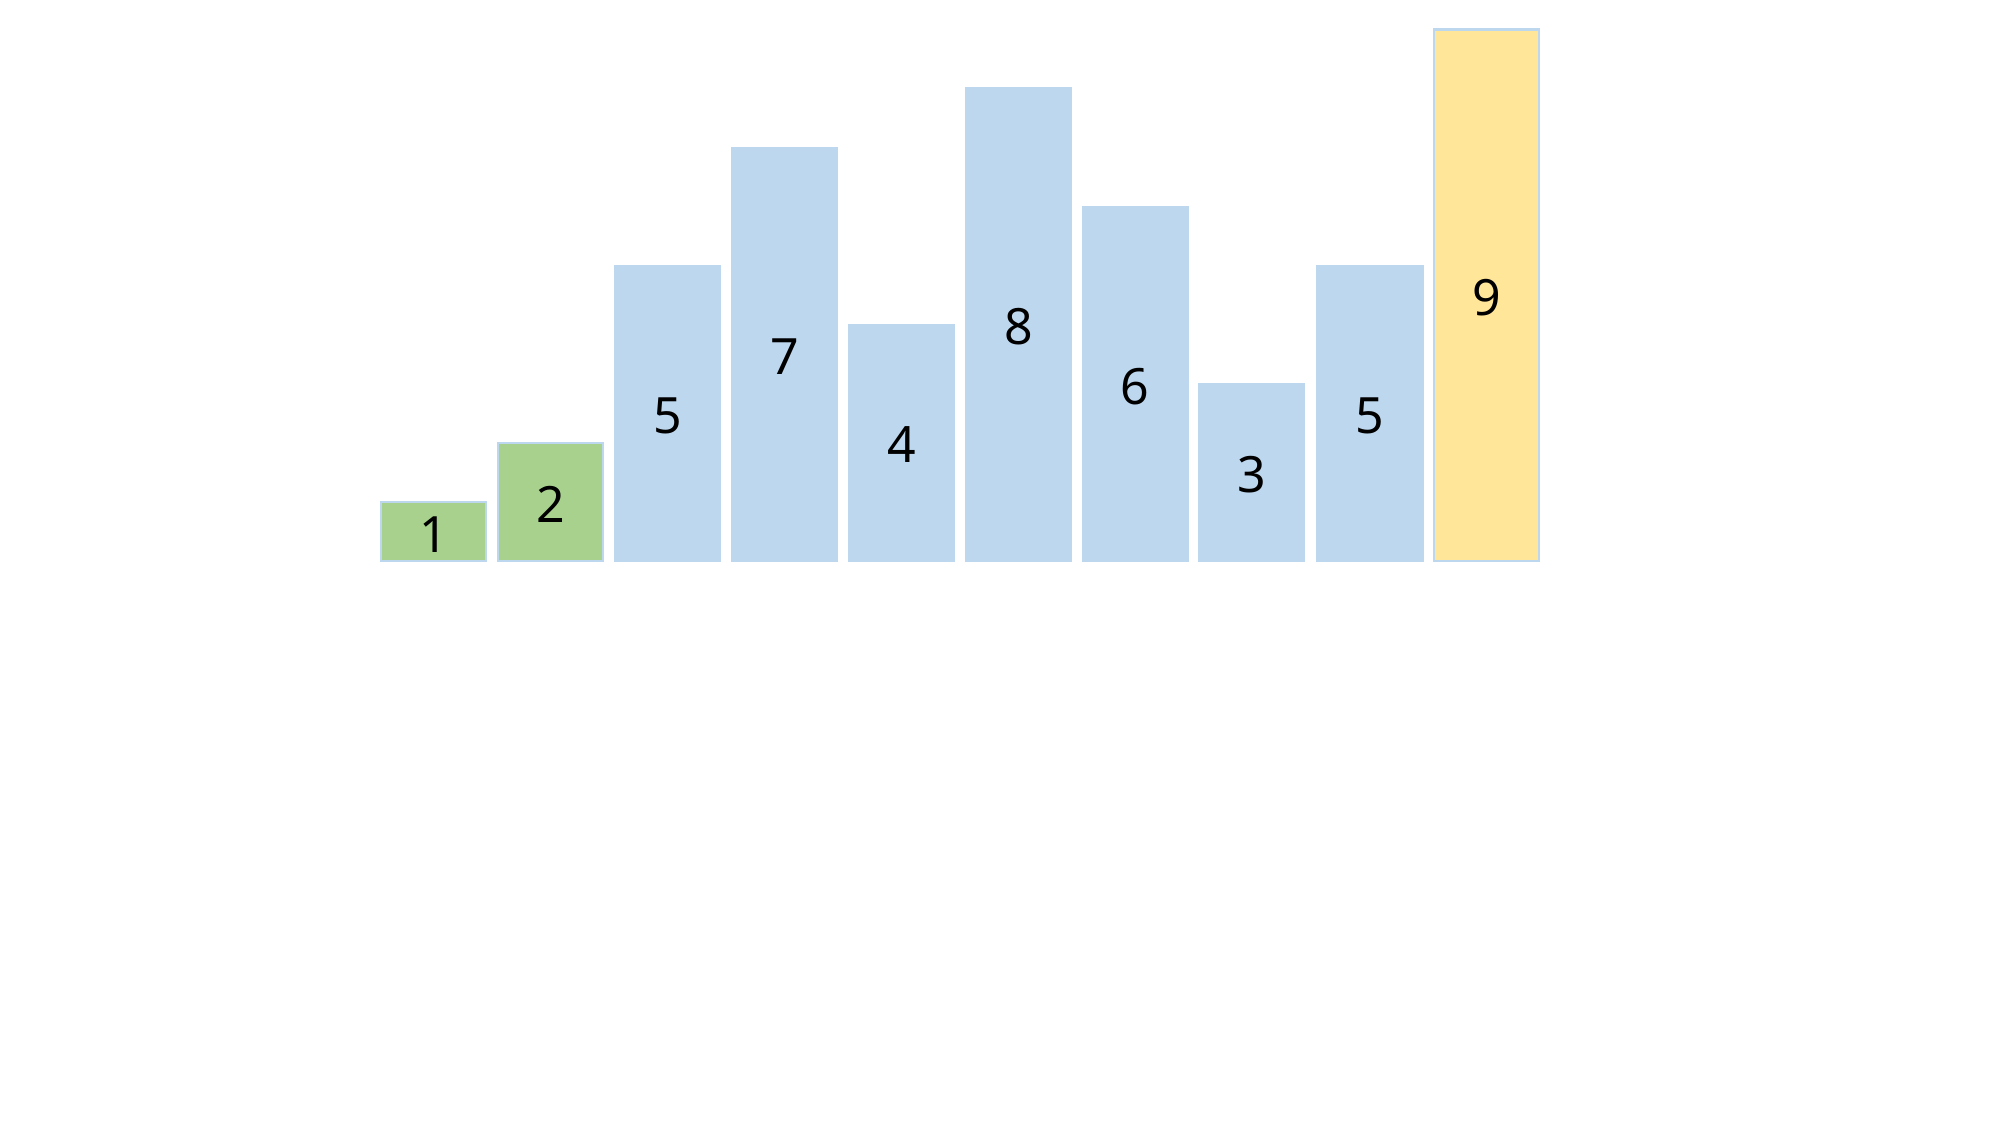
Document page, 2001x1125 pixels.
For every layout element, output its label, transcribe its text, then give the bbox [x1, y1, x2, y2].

text_box 4 [848, 324, 955, 562]
text_box 7 [731, 147, 838, 562]
text_box 5 [614, 265, 721, 562]
text_box 8 [965, 87, 1072, 562]
text_box 5 [1316, 265, 1424, 562]
text_box 1 [380, 501, 487, 562]
text_box 3 [1198, 383, 1305, 562]
text_box 2 [497, 442, 604, 562]
text_box 6 [1082, 206, 1189, 562]
text_box 9 [1433, 28, 1540, 562]
